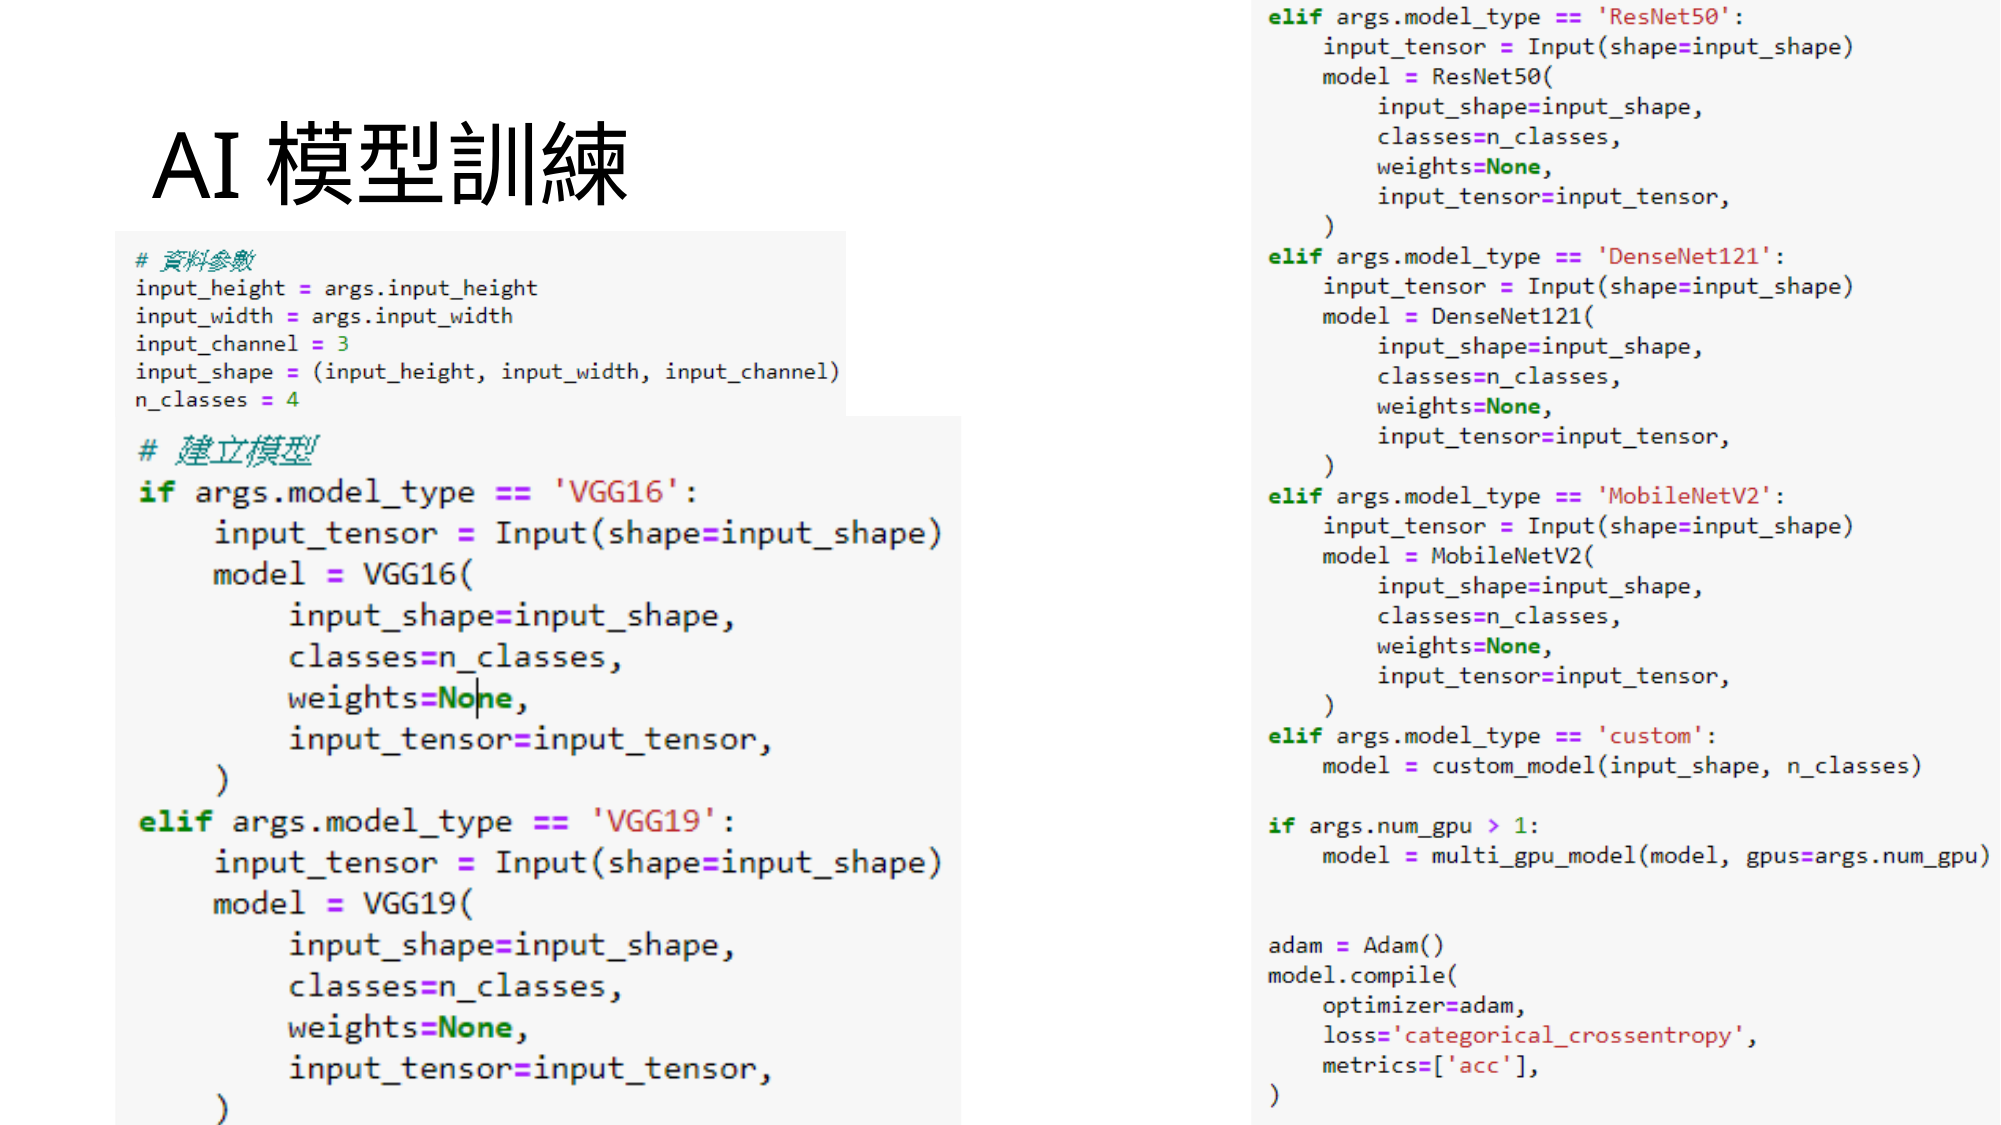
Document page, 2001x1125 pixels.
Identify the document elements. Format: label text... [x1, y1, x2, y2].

title AI模型訓練 [137, 59, 1251, 278]
picture [115, 231, 962, 1125]
picture [1251, 0, 2000, 1125]
